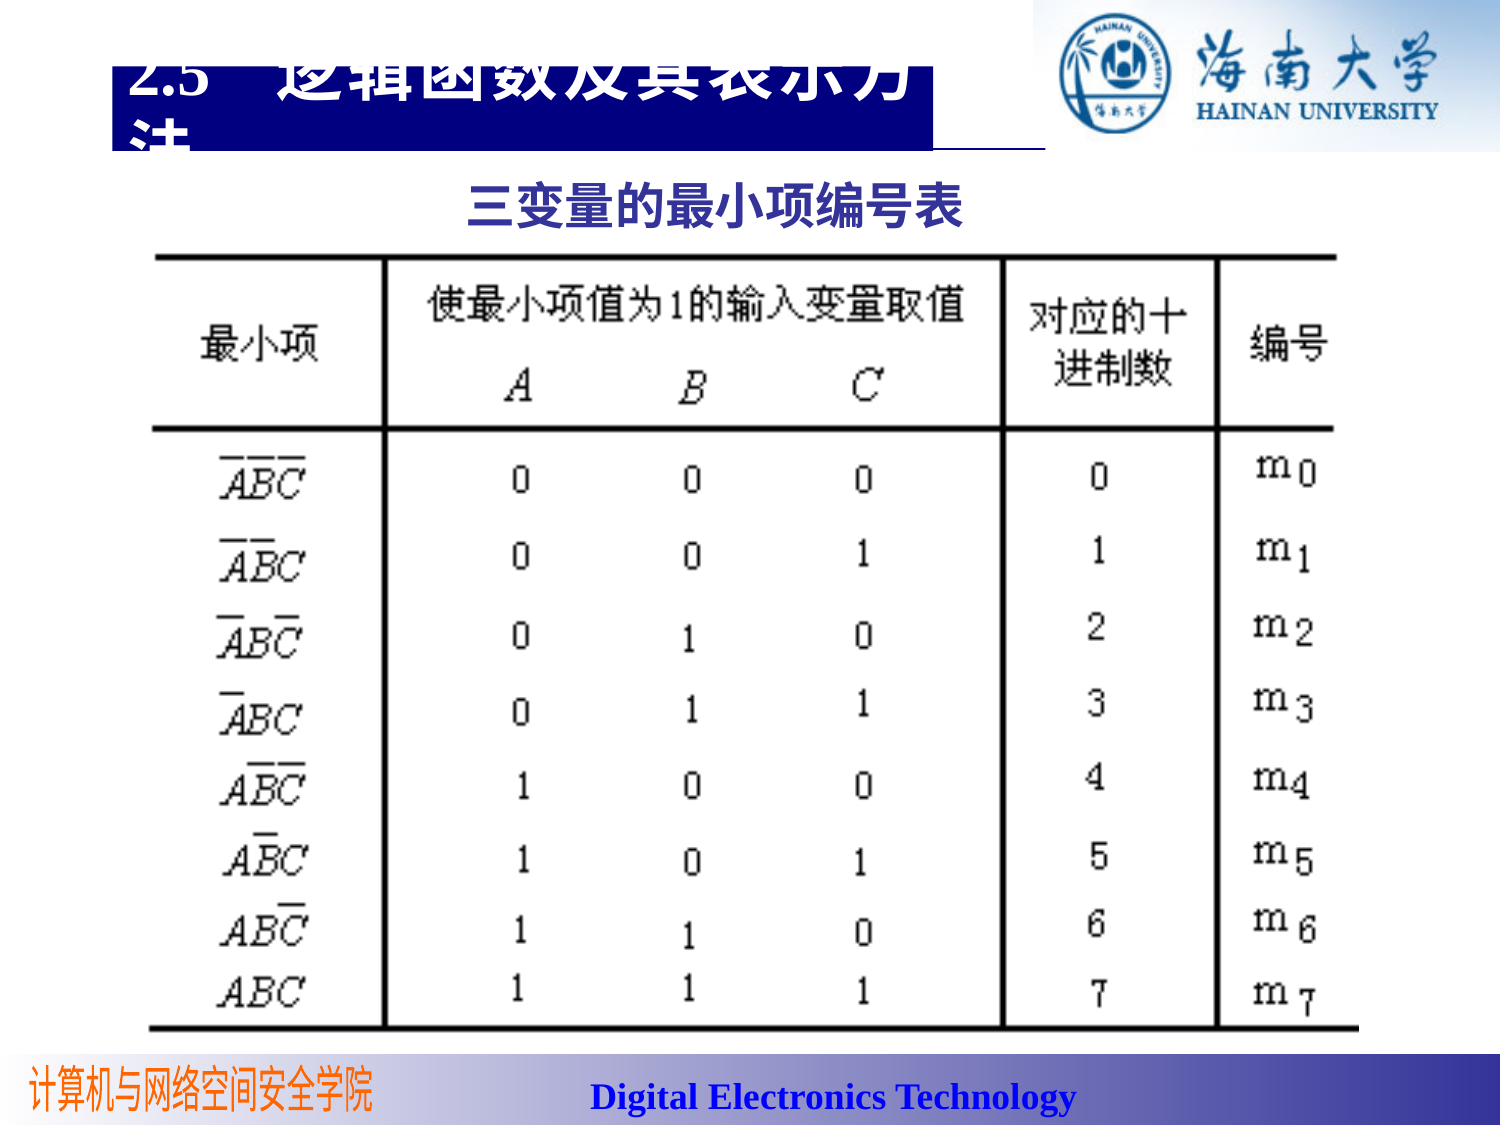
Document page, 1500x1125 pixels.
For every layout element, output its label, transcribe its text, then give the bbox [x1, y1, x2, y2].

picture [1033, 0, 1500, 152]
text_box 2.5 逻辑函数及其表示方法 [112, 66, 934, 151]
picture [141, 243, 1359, 1048]
text_box 三变量的最小项编号表 [450, 166, 980, 242]
